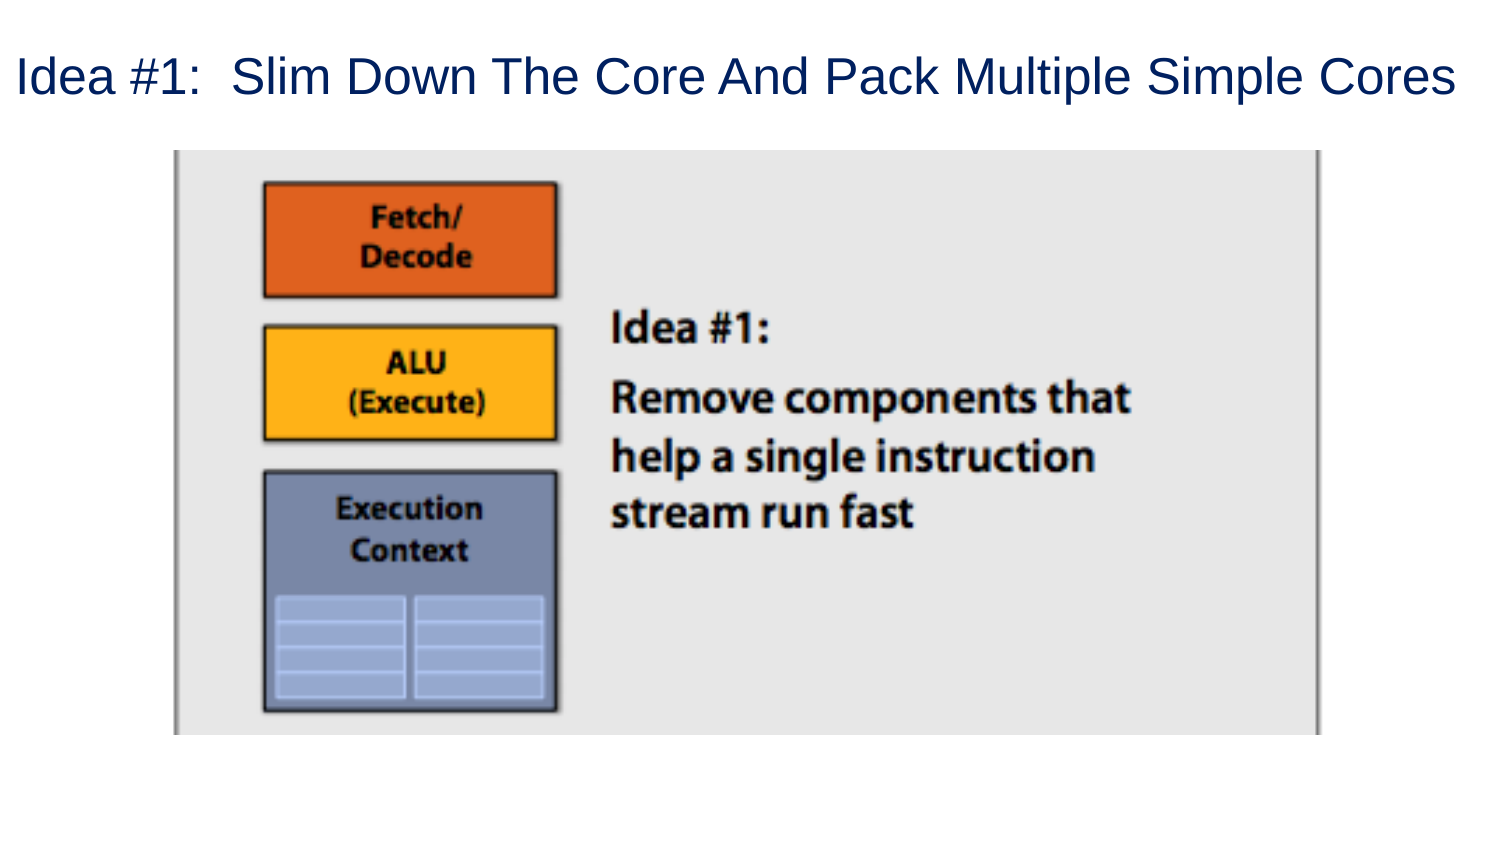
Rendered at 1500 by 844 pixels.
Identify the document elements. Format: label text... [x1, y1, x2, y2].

title Idea #1: Slim Down The Core And Pack Multiple Simple Cores [0, 27, 1500, 122]
picture [116, 149, 1384, 735]
